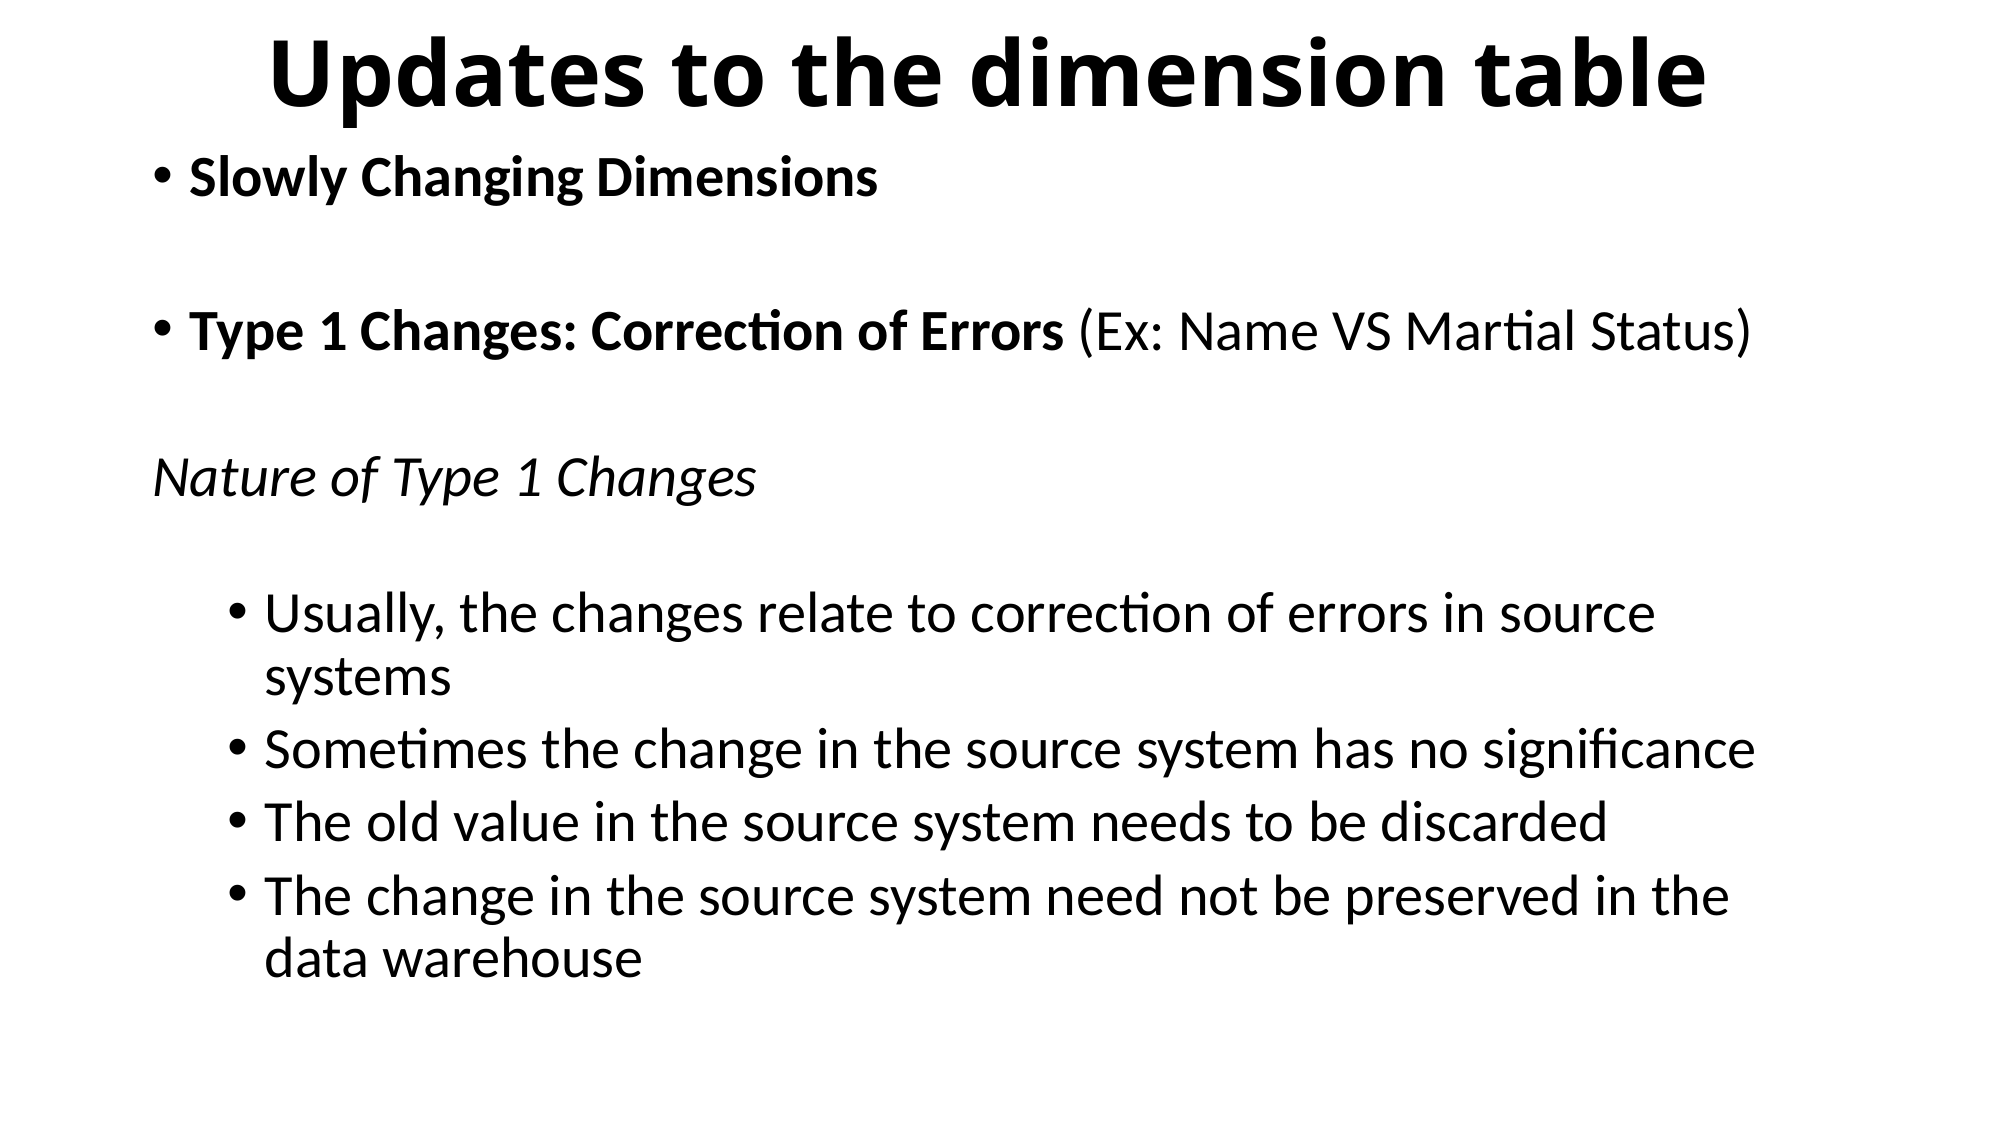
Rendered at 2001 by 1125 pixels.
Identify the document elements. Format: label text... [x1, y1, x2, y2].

title Updates to the dimension table [137, 15, 1863, 138]
list Slowly Changing Dimensions Type 1 Changes: Correction of Errors (Ex: Name VS Martial Status) Nature of Type 1 Changes Usually, the changes relate to correction of errors in source systems Sometimes the change in the source system has no significance The old value in the source system needs to be discarded The change in the source system need not be preserved in the data warehouse [137, 138, 1863, 1097]
